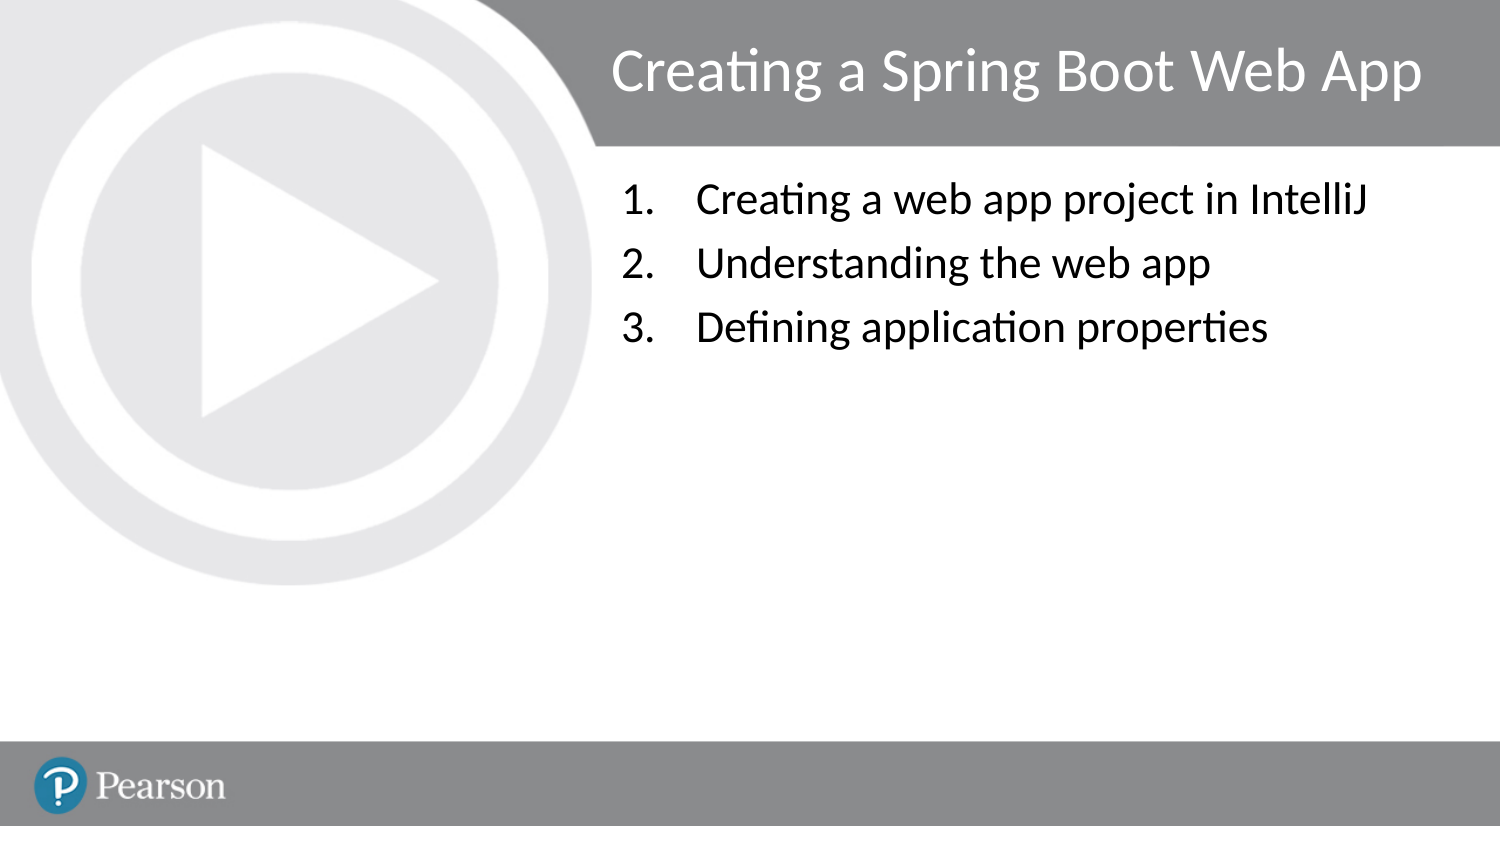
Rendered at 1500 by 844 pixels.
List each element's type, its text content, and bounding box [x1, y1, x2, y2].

subtitle Creating a web app project in IntelliJ Understanding the web app Defining application properties [596, 161, 1465, 712]
picture [0, 0, 1500, 826]
title Creating a Spring Boot Web App [596, 21, 1500, 113]
